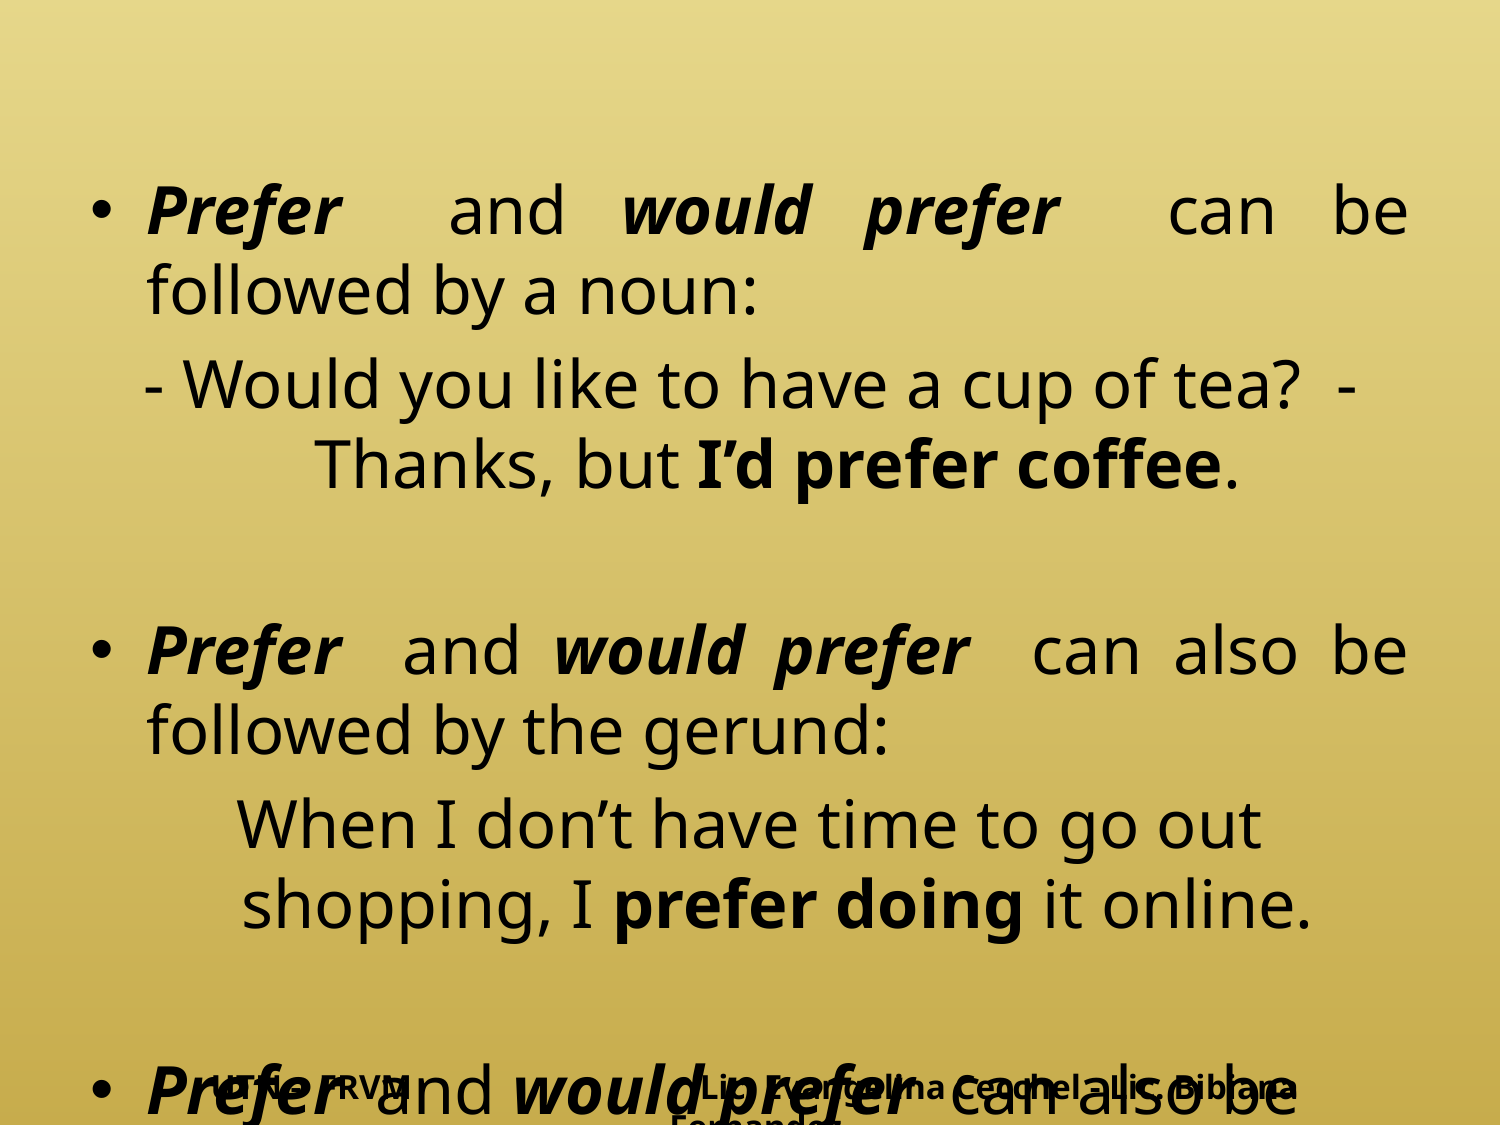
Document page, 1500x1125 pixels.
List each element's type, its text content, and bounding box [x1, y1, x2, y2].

footer UTN - FRVM Lic. Evangelina Cecchel - Lic. Bibiana Fernandez [183, 1058, 1329, 1125]
list Prefer and would prefer can be followed by a noun: - Would you like to have a cup of tea? -Thanks, but I’d prefer coffee. Prefer and would prefer can also be followed by the gerund: When I don’t have time to go out shopping, I prefer doing it online. Prefer and would prefer can also be followed by the infinitive: They prefer to study in the morning. [75, 160, 1425, 1005]
